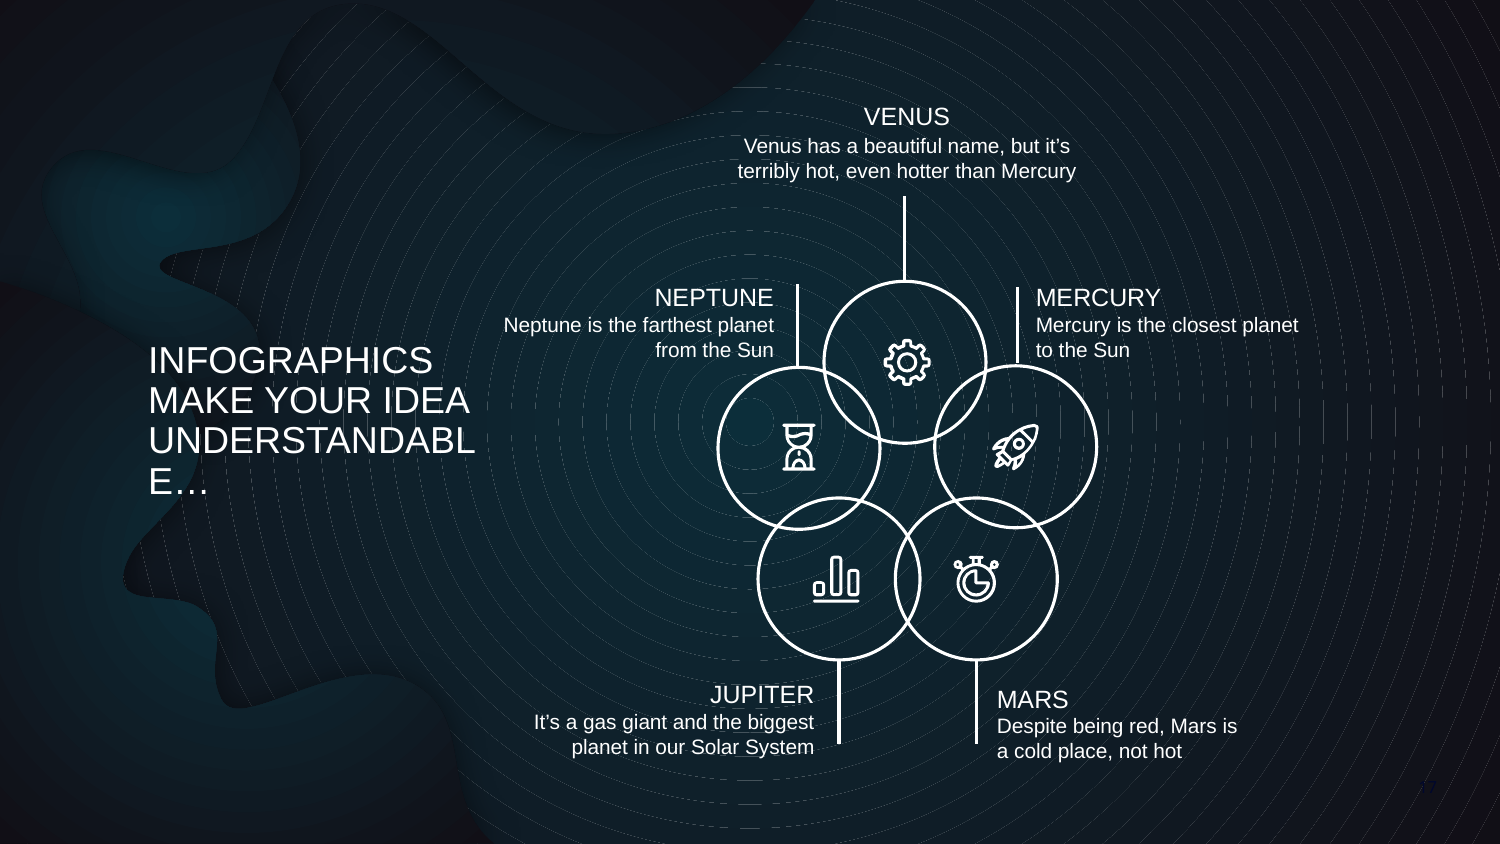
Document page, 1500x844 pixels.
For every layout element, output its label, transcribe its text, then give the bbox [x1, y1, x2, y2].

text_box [991, 423, 1040, 471]
title INFOGRAPHICS MAKE YOUR IDEA UNDERSTANDABLE… [136, 135, 488, 708]
text_box VENUS Venus has a beautiful name, but it’s terribly hot, even hotter than Mercury [717, 99, 1097, 181]
text_box [895, 497, 1058, 660]
text_box JUPITER It’s a gas giant and the biggest planet in our Solar System [476, 678, 815, 790]
text_box [758, 497, 907, 660]
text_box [812, 555, 860, 603]
text_box MERCURY Mercury is the closest planet to the Sun [1035, 280, 1318, 362]
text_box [883, 338, 931, 387]
text_box MARS Despite being red, Mars is a cold place, not hot [996, 682, 1245, 786]
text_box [781, 423, 816, 471]
text_box [823, 281, 986, 444]
text_box [934, 365, 1097, 525]
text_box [952, 555, 1000, 603]
text_box NEPTUNE Neptune is the farthest planet from the Sun [463, 280, 774, 347]
text_box [717, 367, 880, 526]
